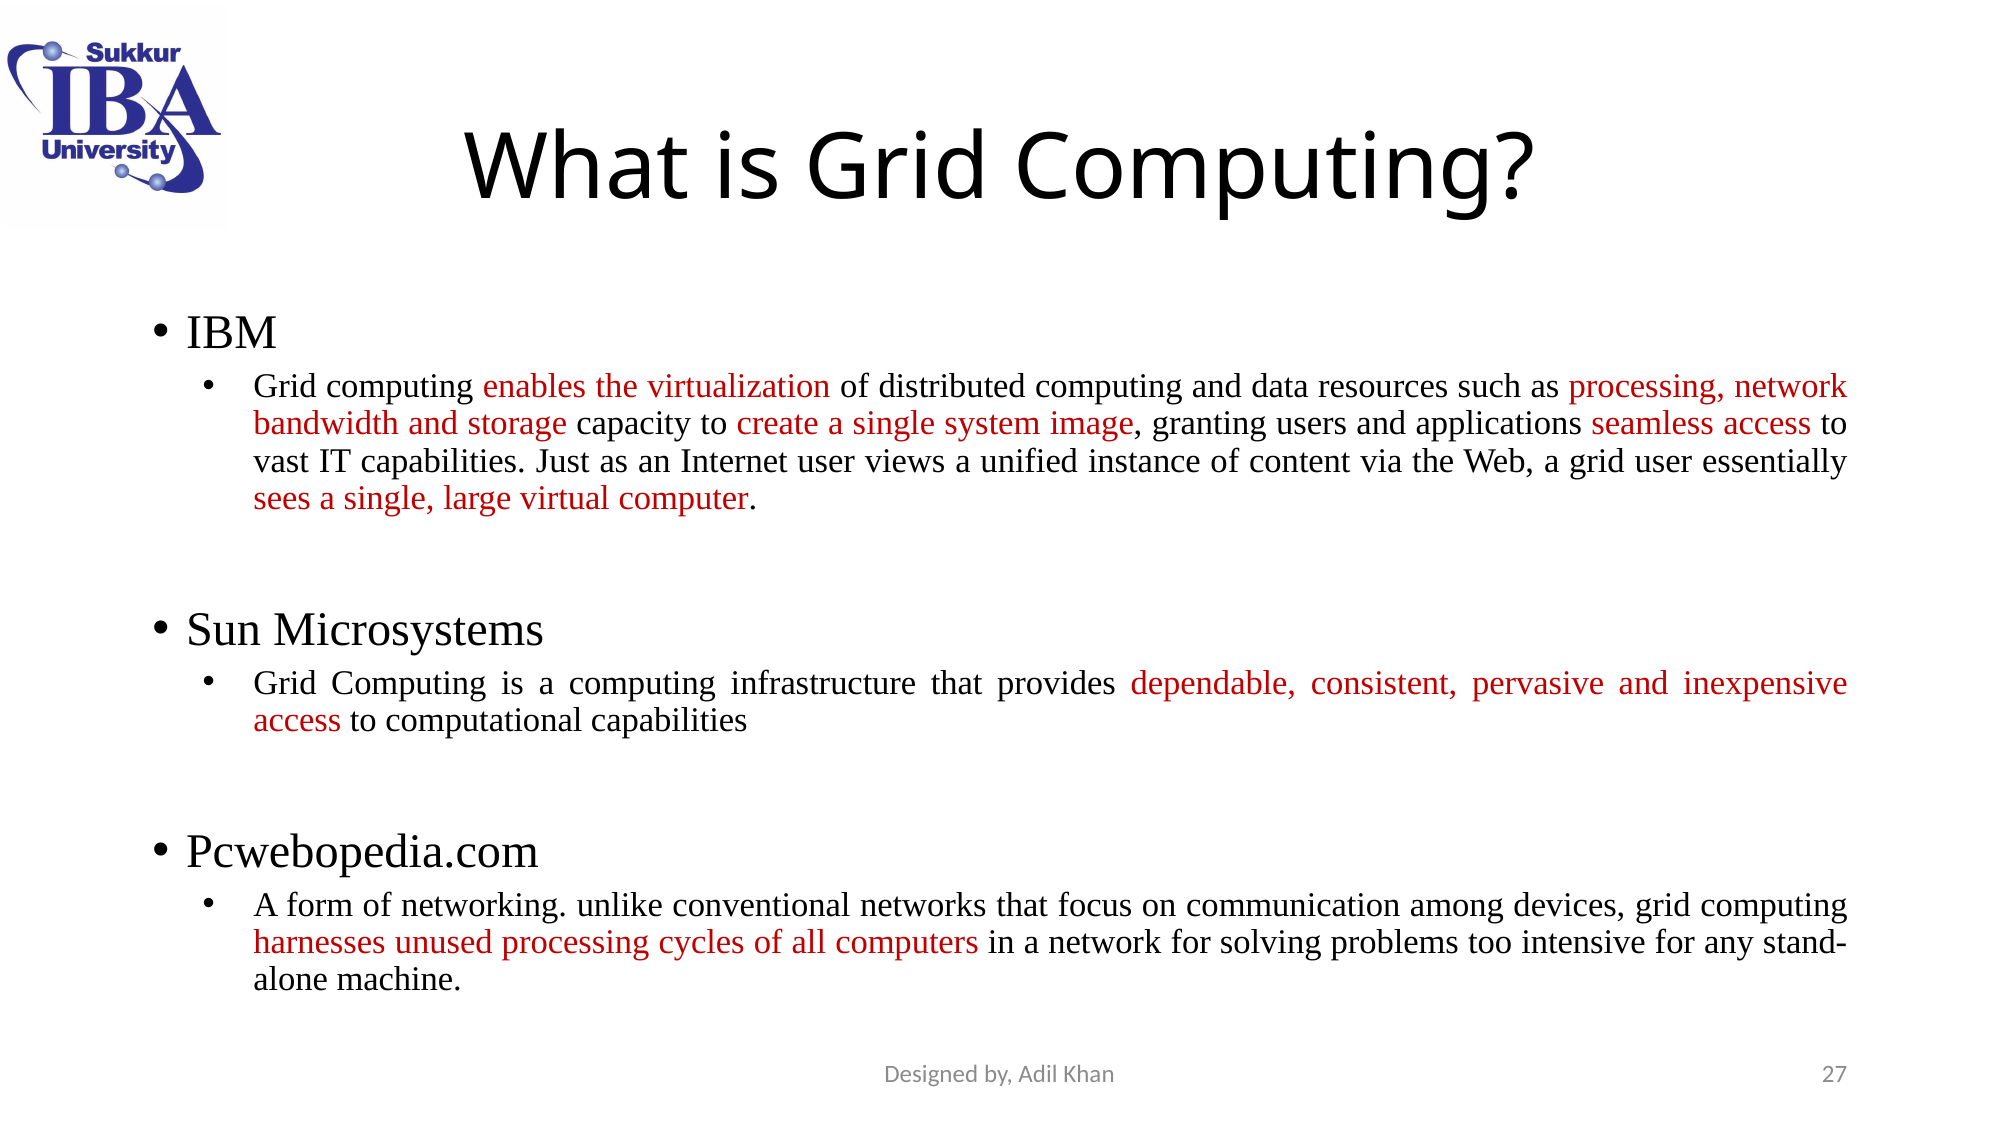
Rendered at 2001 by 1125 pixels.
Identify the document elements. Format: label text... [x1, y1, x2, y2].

title What is Grid Computing? [137, 59, 1863, 278]
slide_number 27 [1412, 1042, 1863, 1103]
footer Designed by, Adil Khan [662, 1042, 1338, 1103]
list IBM Grid computing enables the virtualization of distributed computing and data resources such as processing, network bandwidth and storage capacity to create a single system image, granting users and applications seamless access to vast IT capabilities. Just as an Internet user views a unified instance of content via the Web, a grid user essentially sees a single, large virtual computer. Sun Microsystems Grid Computing is a computing infrastructure that provides dependable, consistent, pervasive and inexpensive access to computational capabilities Pcwebopedia.com A form of networking. unlike conventional networks that focus on communication among devices, grid computing harnesses unused processing cycles of all computers in a network for solving problems too intensive for any stand-alone machine. [137, 299, 1863, 1014]
picture [1, 4, 227, 230]
